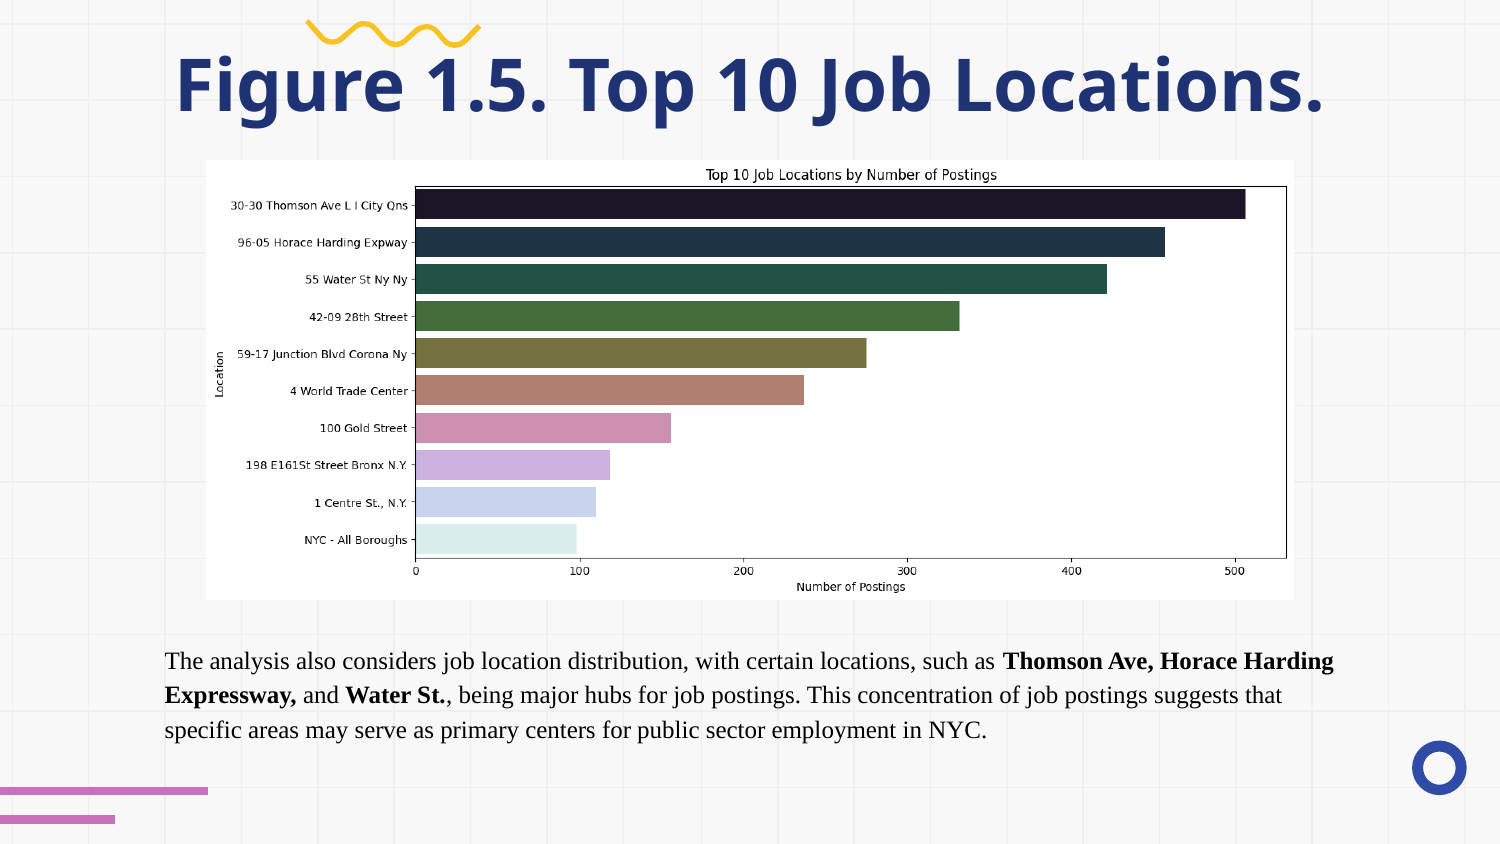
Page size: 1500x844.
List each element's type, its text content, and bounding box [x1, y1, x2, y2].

text_box The analysis also considers job location distribution, with certain locations, such as Thomson Ave, Horace Harding Expressway, and Water St., being major hubs for job postings. This concentration of job postings suggests that specific areas may serve as primary centers for public sector employment in NYC. [149, 624, 1351, 792]
title Figure 1.5. Top 10 Job Locations. [118, 23, 1382, 118]
picture [206, 160, 1295, 600]
